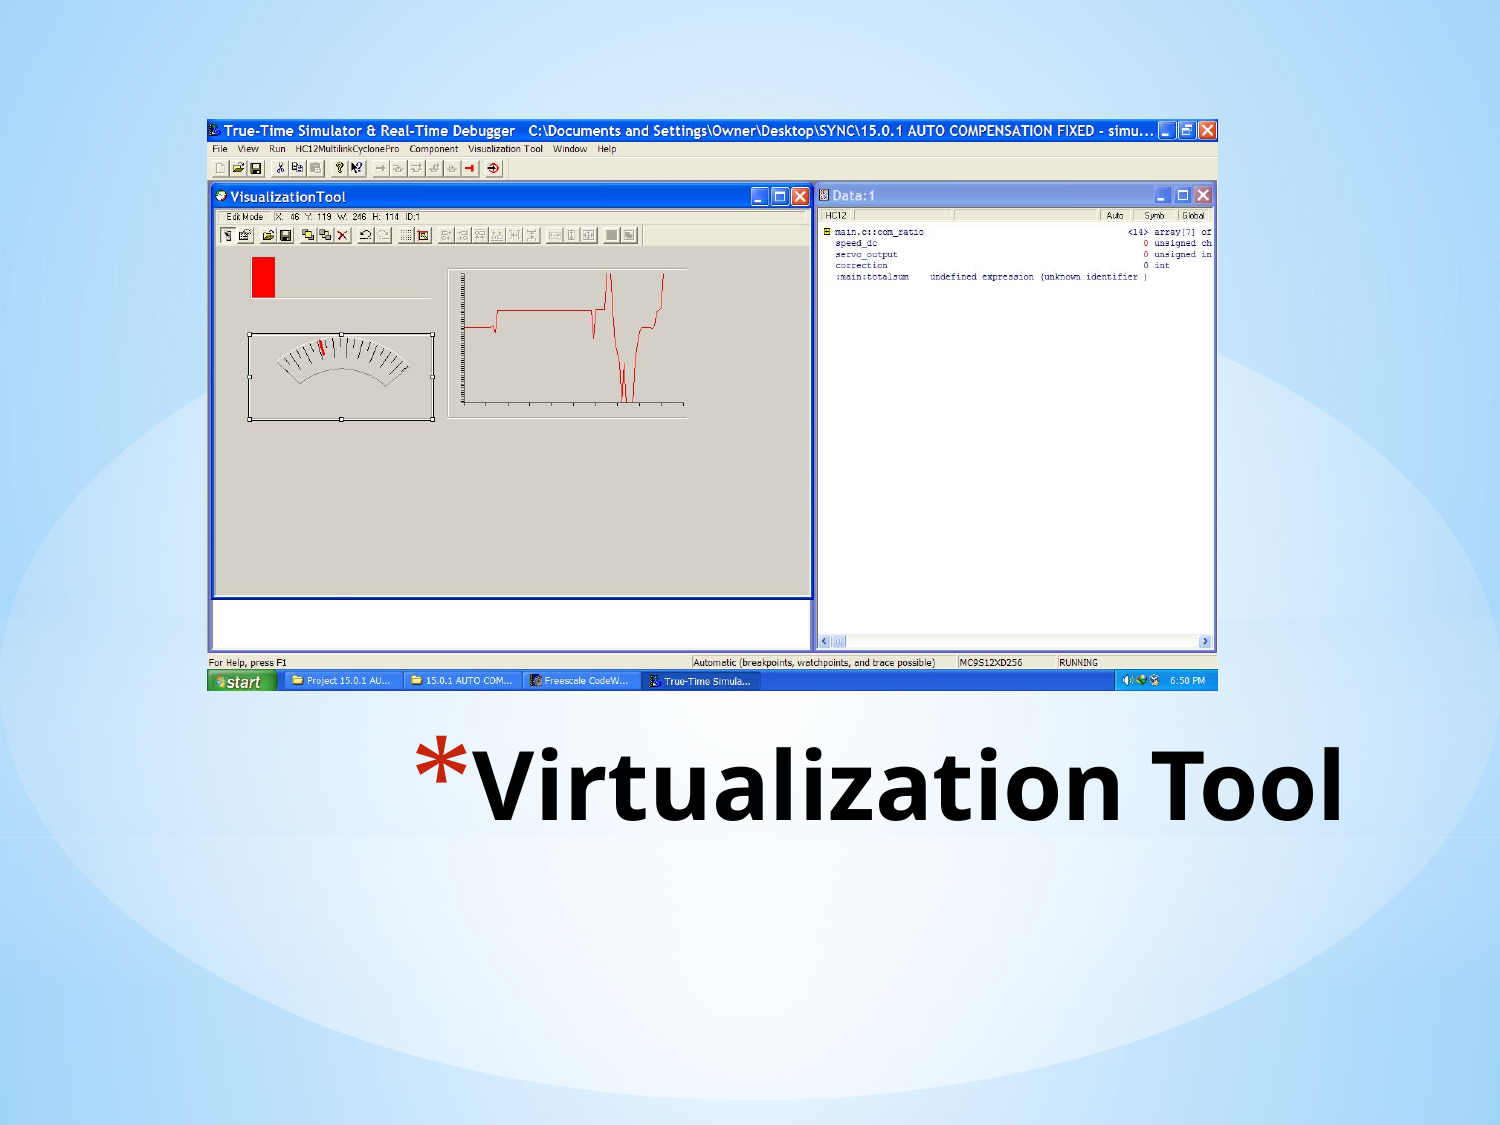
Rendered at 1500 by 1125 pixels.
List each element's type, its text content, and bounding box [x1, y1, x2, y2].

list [207, 119, 1218, 691]
title Virtualization Tool [294, 717, 1363, 905]
